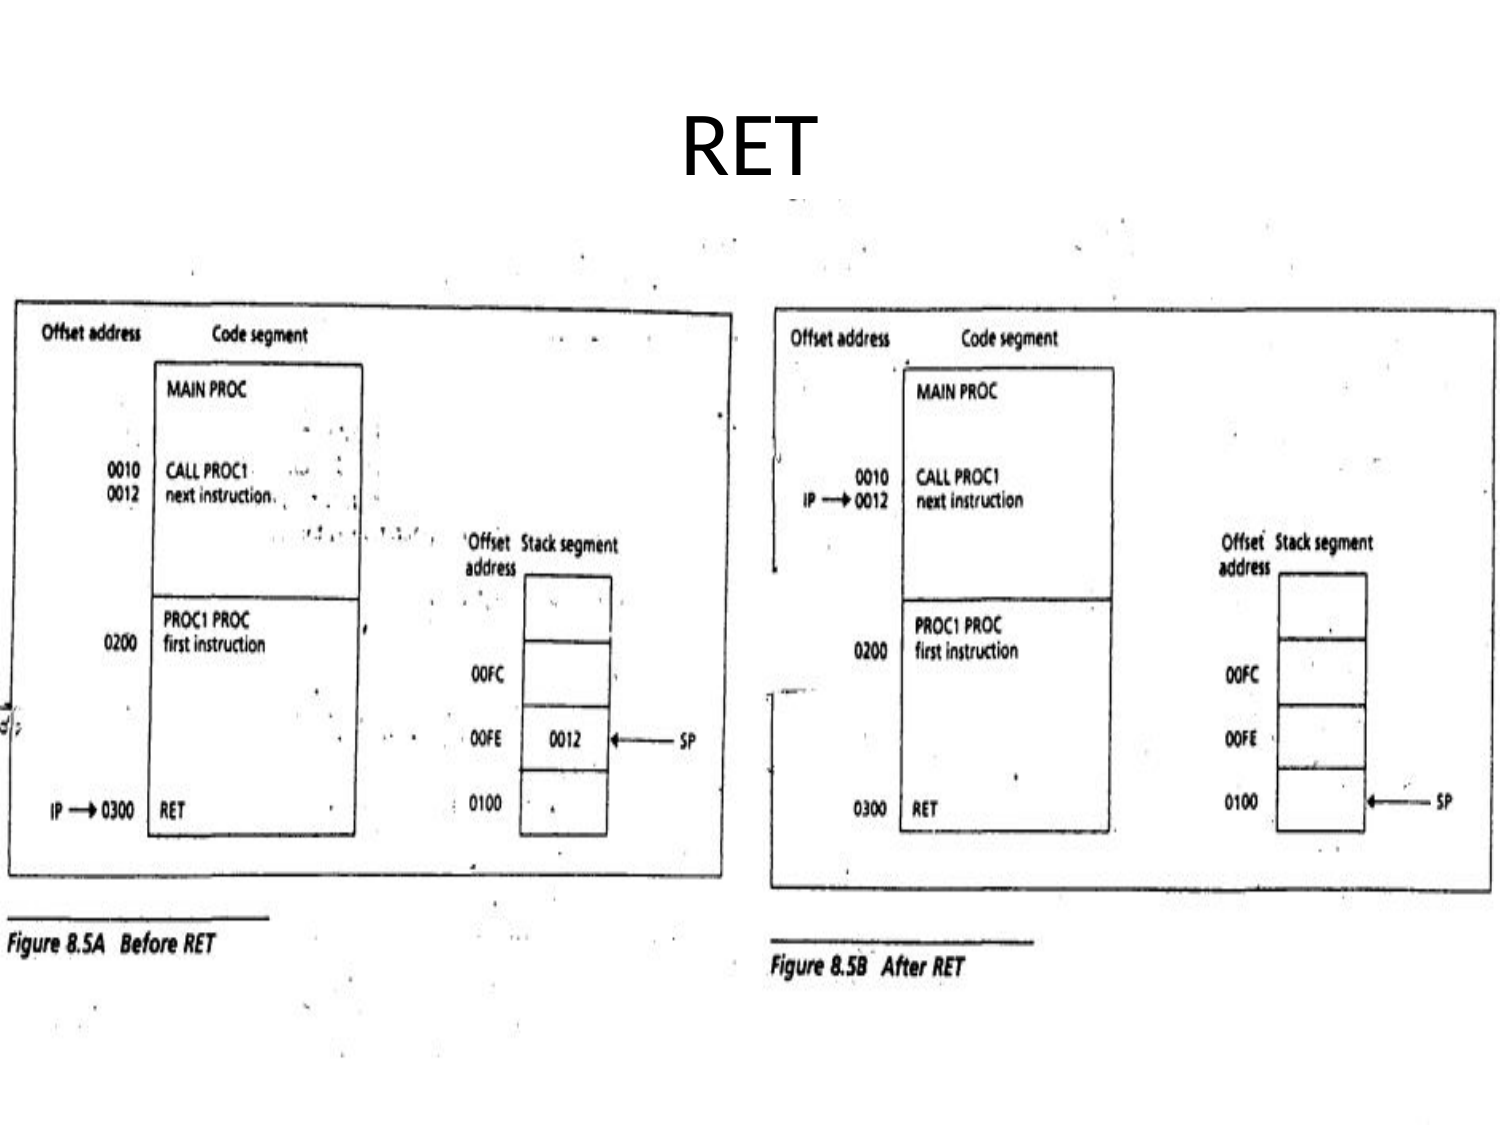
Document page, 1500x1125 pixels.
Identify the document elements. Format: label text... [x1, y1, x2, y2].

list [762, 199, 1500, 1125]
title RET [75, 45, 1425, 233]
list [0, 237, 738, 1063]
